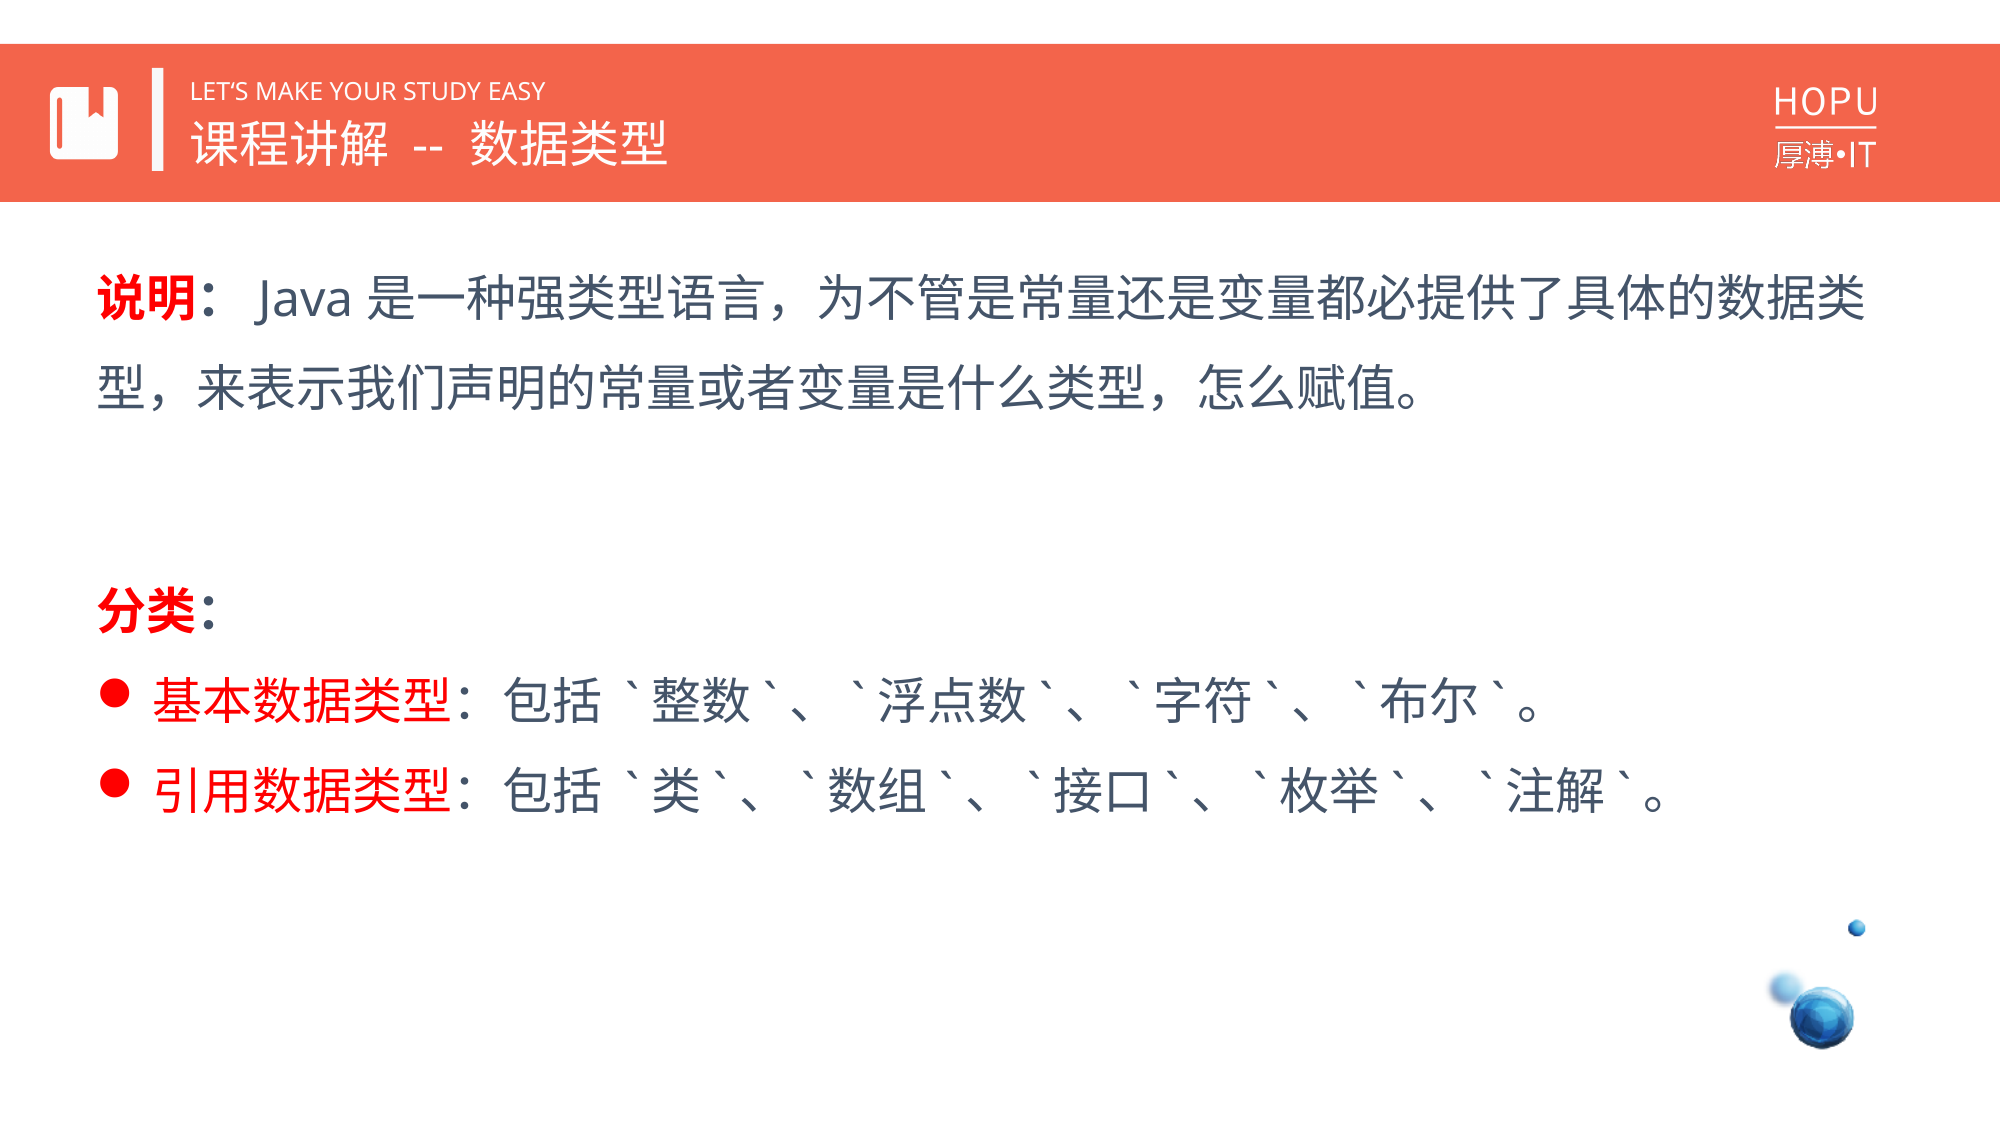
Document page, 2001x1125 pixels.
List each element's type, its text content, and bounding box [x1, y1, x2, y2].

picture [1773, 75, 1878, 181]
picture [1186, 542, 2000, 1125]
text_box 说明：Java是一种强类型语言，为不管是常量还是变量都必提供了具体的数据类型，来表示我们声明的常量或者变量是什么类型，怎么赋值。 [81, 228, 1920, 424]
text_box [316, 43, 2000, 203]
text_box 课程讲解 -- 数据类型 [316, 117, 1326, 228]
text_box 分类： 基本数据类型：包括 `整数`、`浮点数`、`字符`、`布尔`。 引用数据类型：包括 `类`、`数组`、`接口`、`枚举`、`注解`。 [81, 542, 1186, 827]
text_box LET‘S MAKE YOUR STUDY EASY [316, 67, 893, 113]
picture [0, 0, 316, 253]
